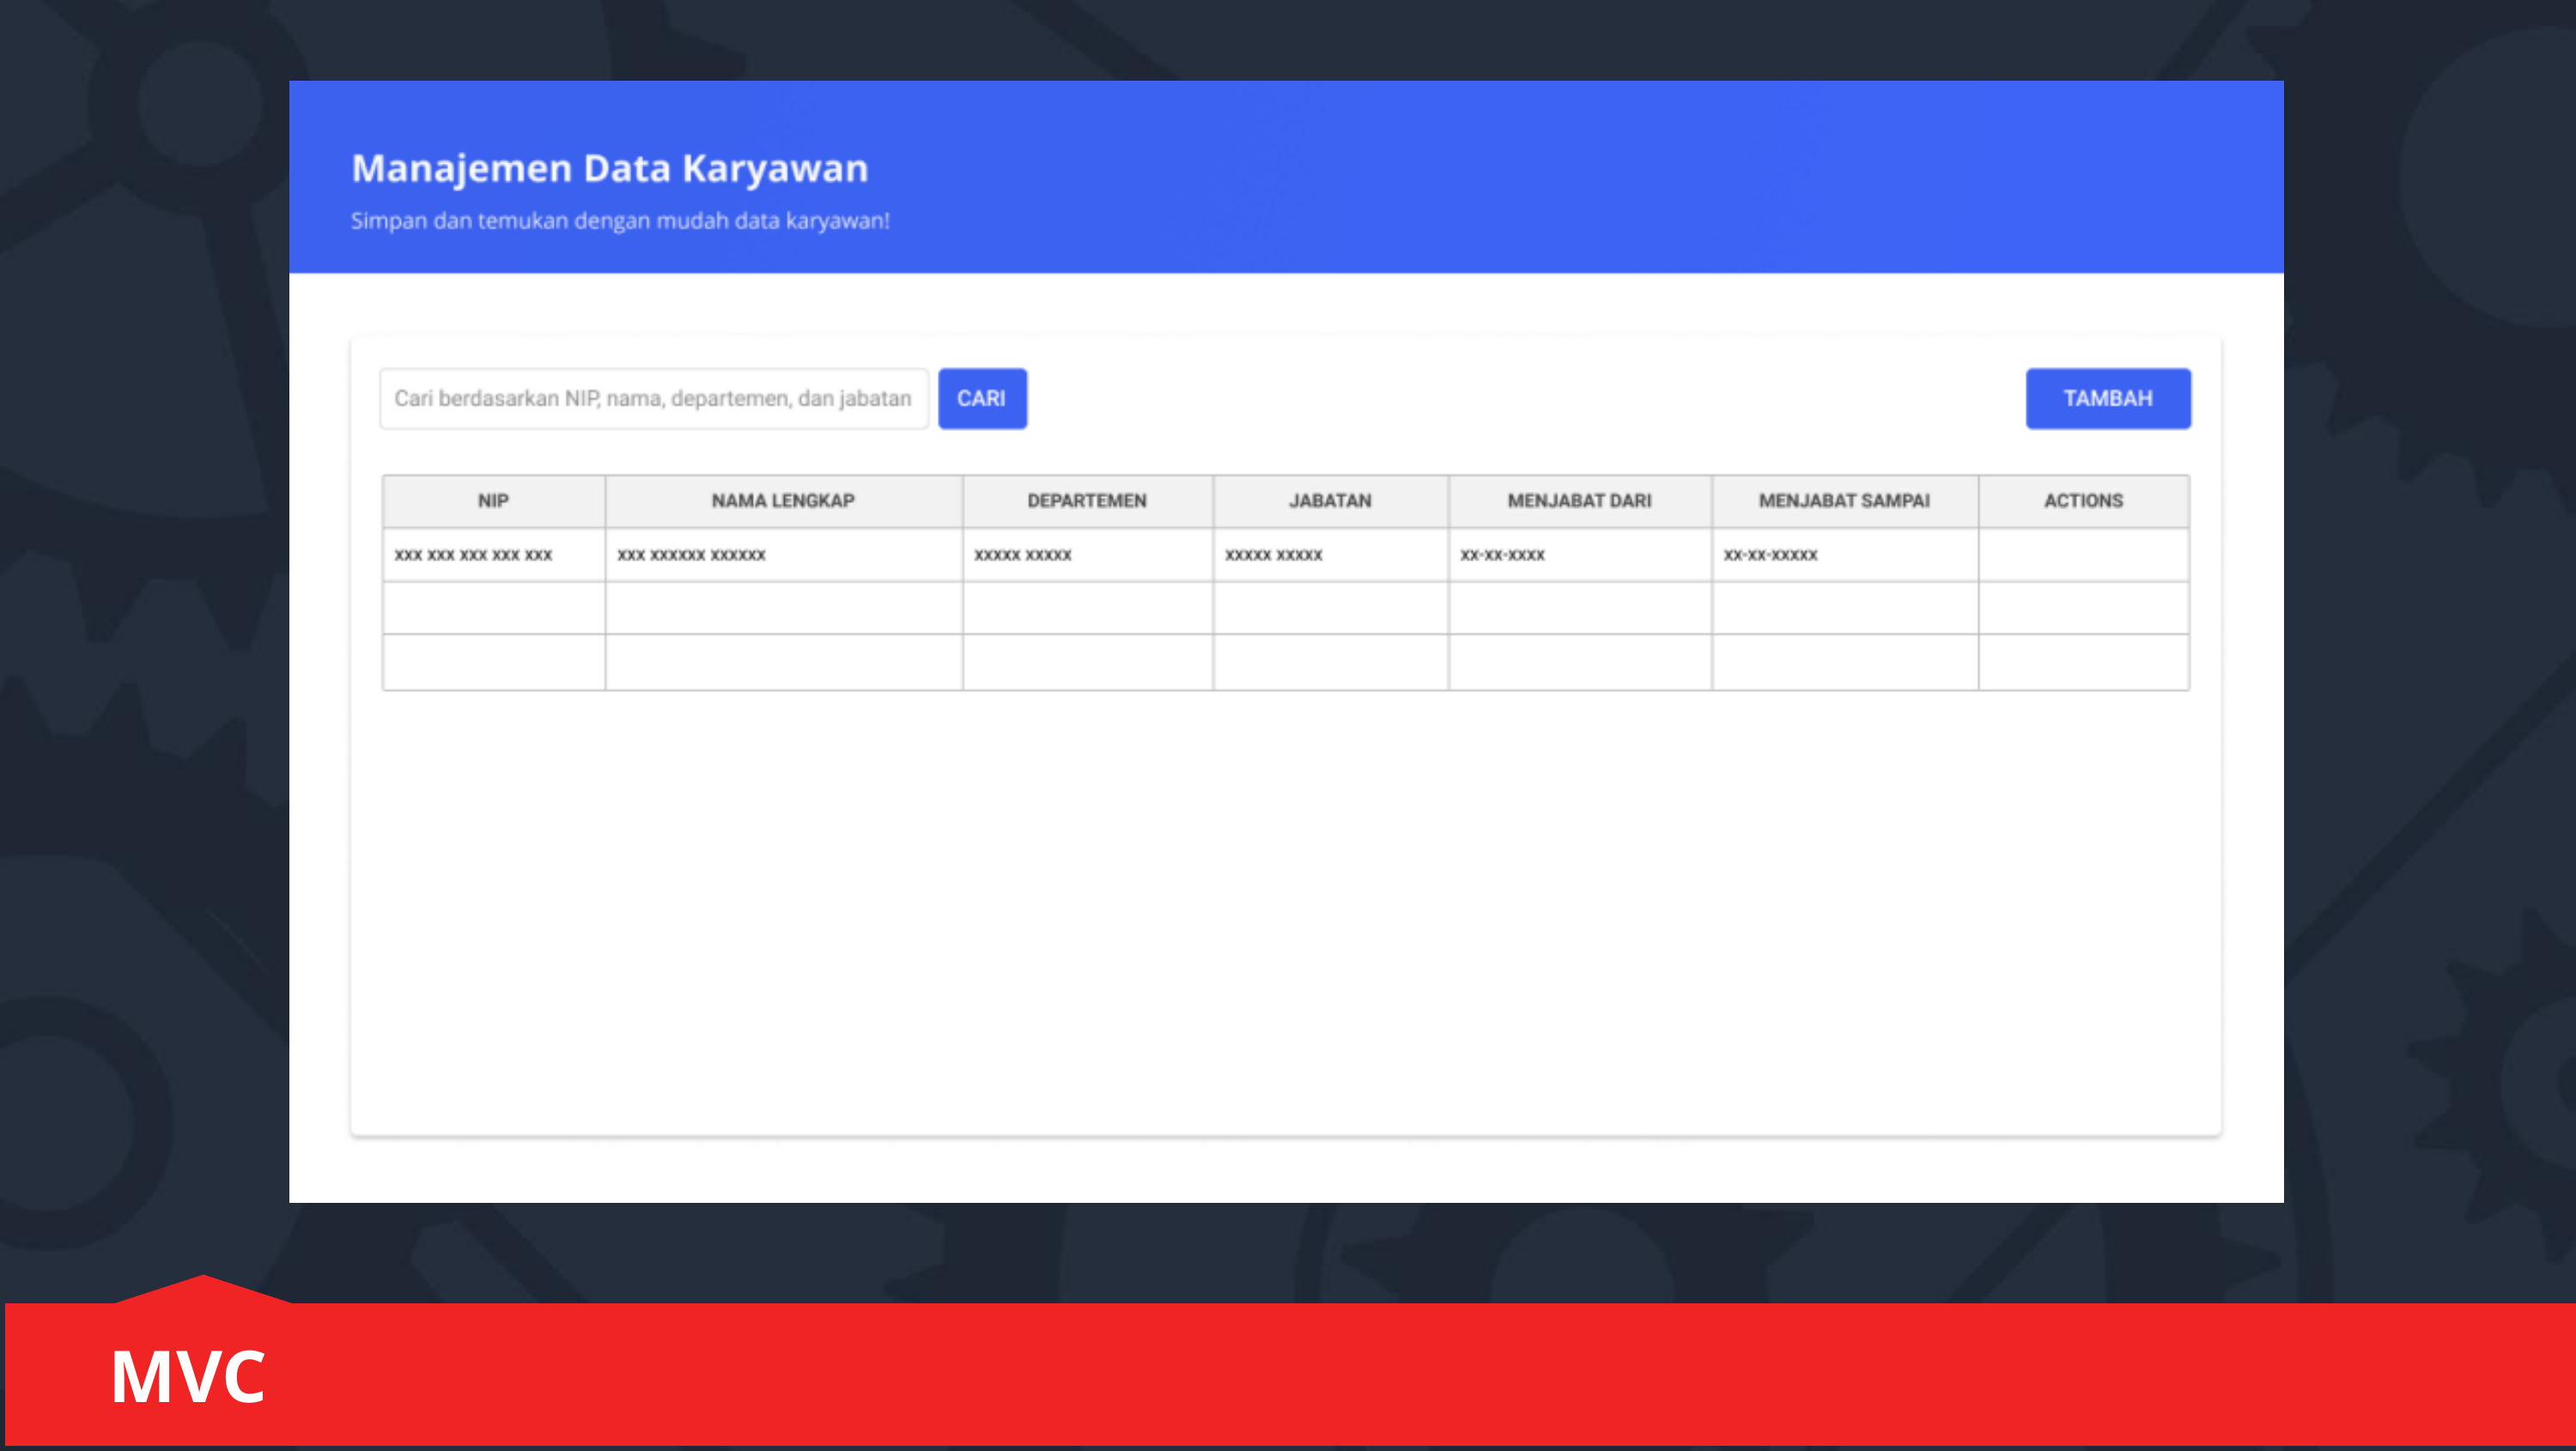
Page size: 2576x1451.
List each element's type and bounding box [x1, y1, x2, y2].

text_box [4, 1274, 2576, 1446]
picture [0, 0, 2576, 1451]
